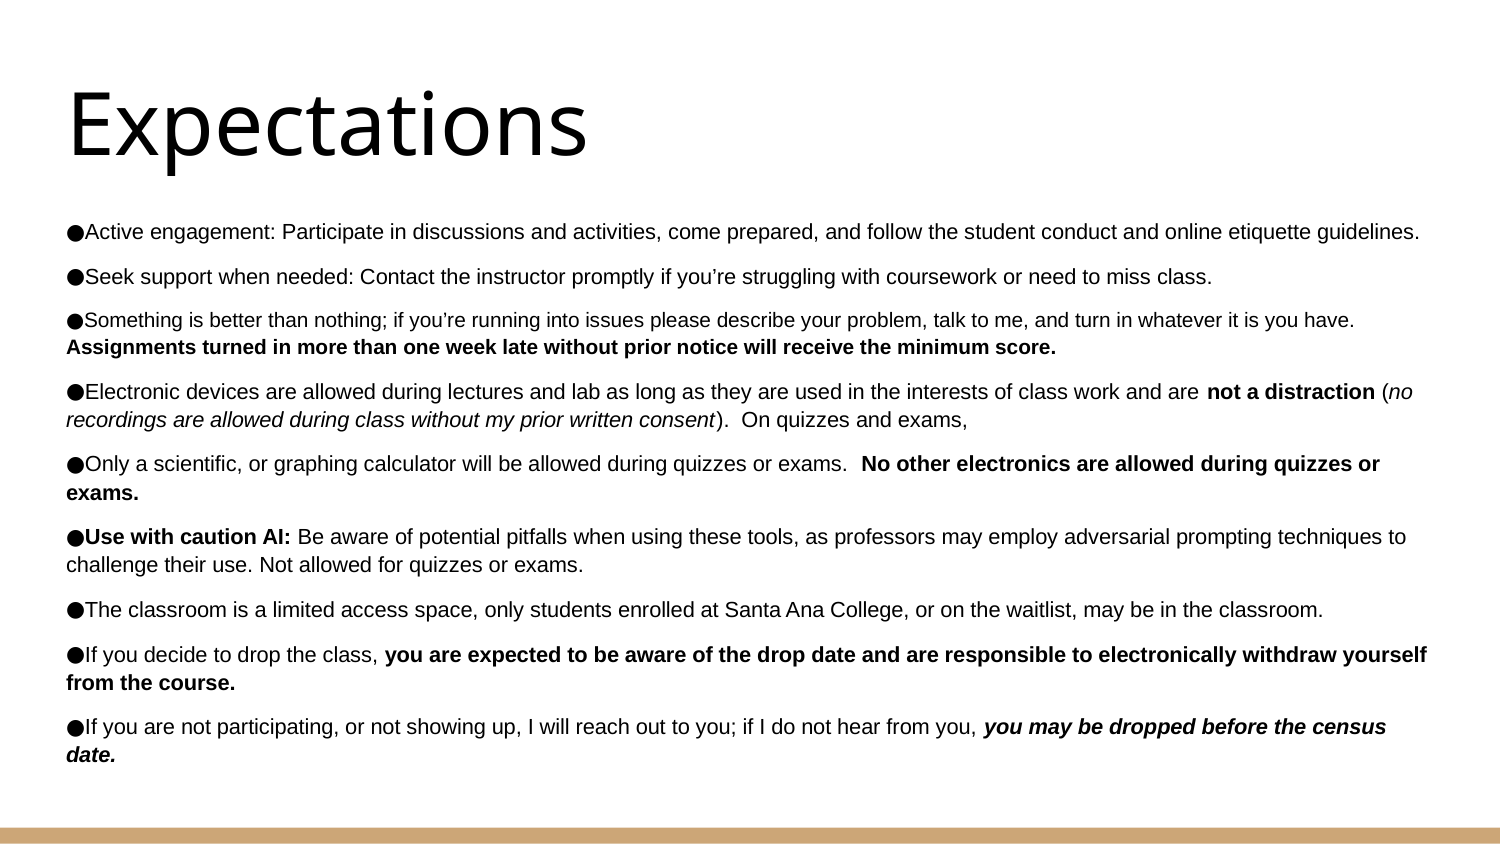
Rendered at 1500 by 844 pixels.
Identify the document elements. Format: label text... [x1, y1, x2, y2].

title Expectations [51, 51, 1449, 189]
list Active engagement: Participate in discussions and activities, come prepared, and follow the student conduct and online etiquette guidelines. Seek support when needed: Contact the instructor promptly if you’re struggling with coursework or need to miss class. Something is better than nothing; if you’re running into issues please describe your problem, talk to me, and turn in whatever it is you have. Assignments turned in more than one week late without prior notice will receive the minimum score. Electronic devices are allowed during lectures and lab as long as they are used in the interests of class work and are not a distraction (no recordings are allowed during class without my prior written consent). On quizzes and exams, Only a scientific, or graphing calculator will be allowed during quizzes or exams. No other electronics are allowed during quizzes or exams. Use with caution AI: Be aware of potential pitfalls when using these tools, as professors may employ adversarial prompting techniques to challenge their use. Not allowed for quizzes or exams. The classroom is a limited access space, only students enrolled at Santa Ana College, or on the waitlist, may be in the classroom. If you decide to drop the class, you are expected to be aware of the drop date and are responsible to electronically withdraw yourself from the course. If you are not participating, or not showing up, I will reach out to you; if I do not hear from you, you may be dropped before the census date. [51, 200, 1449, 752]
